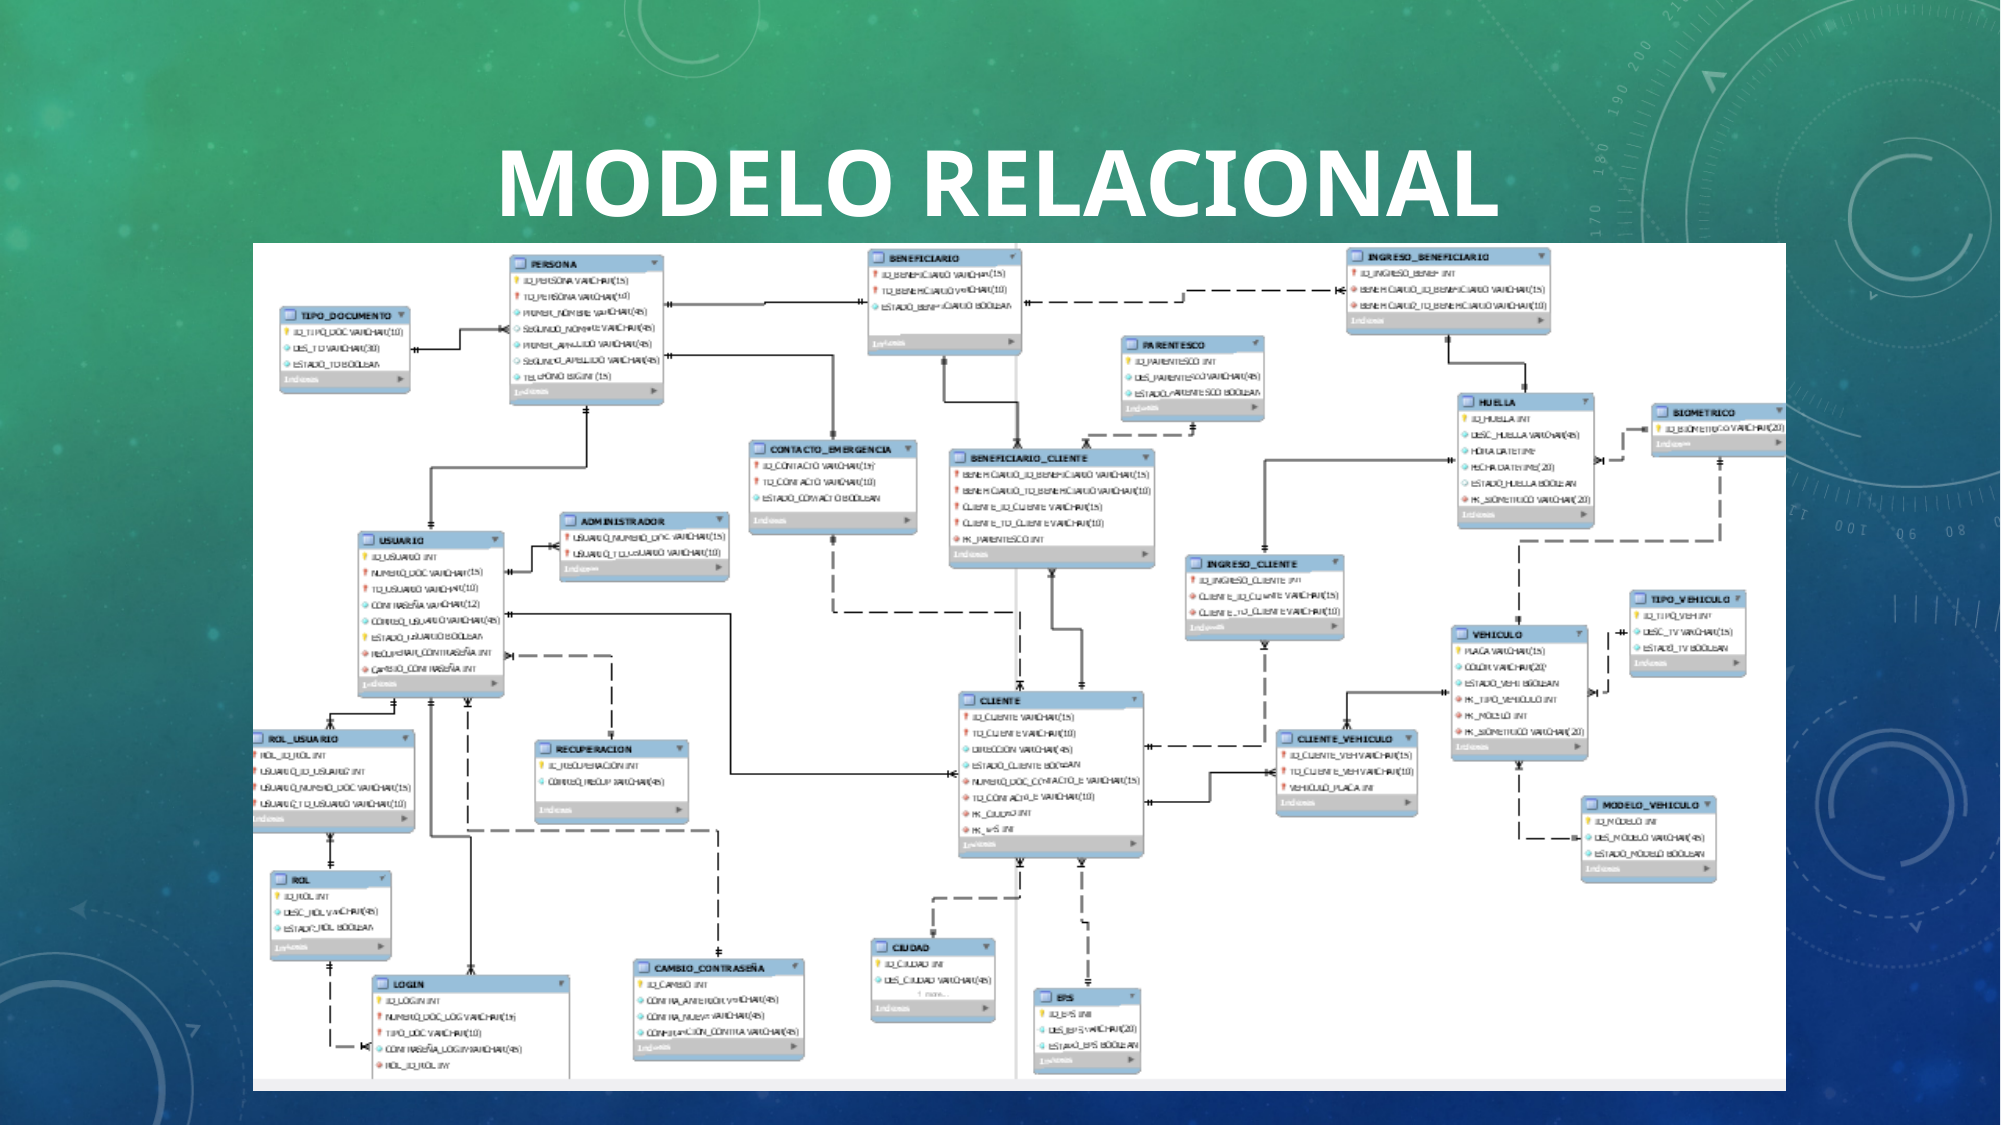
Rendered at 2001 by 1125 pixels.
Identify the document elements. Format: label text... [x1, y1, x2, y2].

text_box MODELO RELACIONAL [479, 116, 1560, 240]
picture [0, 0, 2001, 1125]
